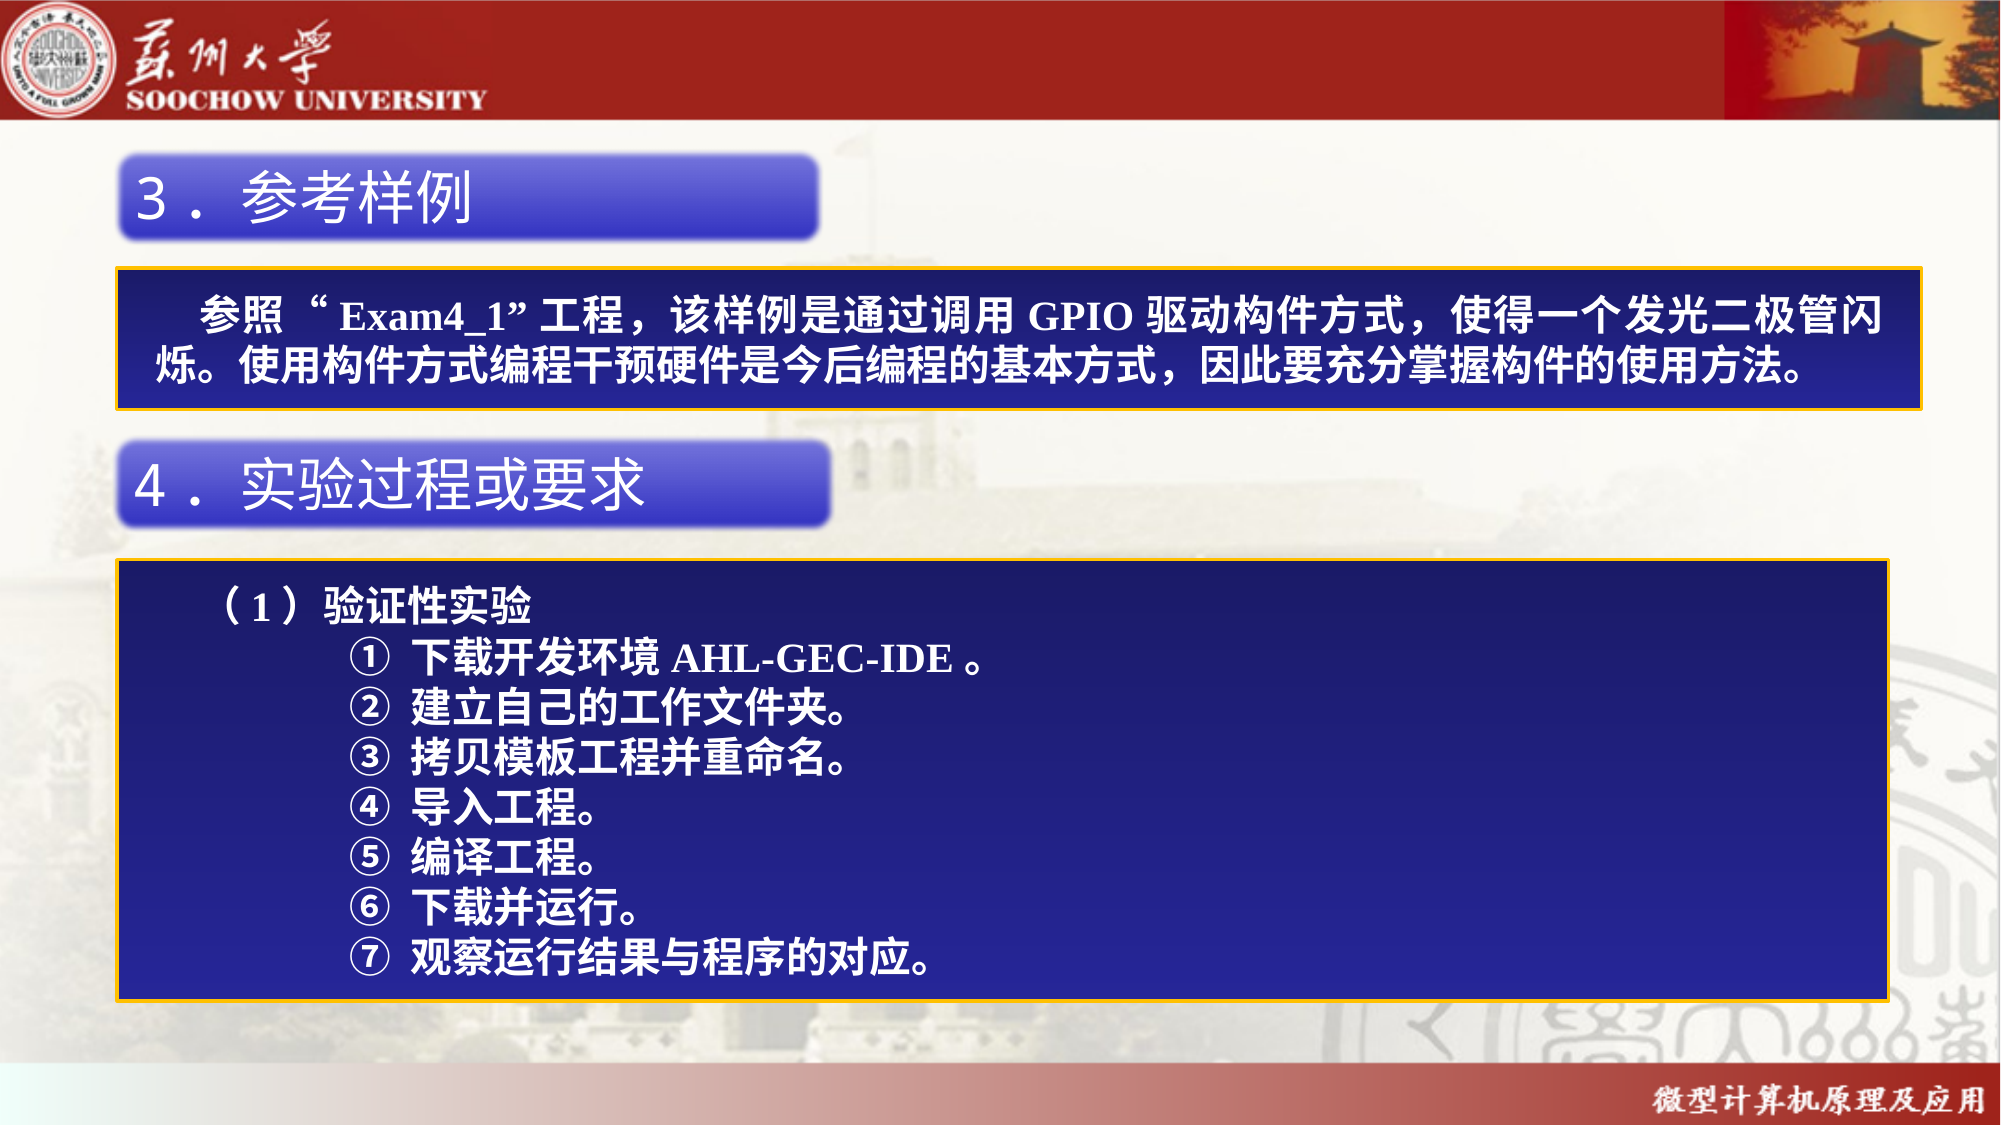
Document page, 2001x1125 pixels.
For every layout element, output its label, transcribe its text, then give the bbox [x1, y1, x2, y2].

text_box 参照“Exam4_1”工程，该样例是通过调用GPIO驱动构件方式，使得一个发光二极管闪烁。使用构件方式编程干预硬件是今后编程的基本方式，因此要充分掌握构件的使用方法。 [116, 268, 1922, 410]
text_box （1）验证性实验 ① 下载开发环境AHL-GEC-IDE。 ② 建立自己的工作文件夹。 ③ 拷贝模板工程并重命名。 ④ 导入工程。 ⑤ 编译工程。 ⑥ 下载并运行。 ⑦ 观察运行结果与程序的对应。 [116, 559, 1889, 1001]
text_box 4．实验过程或要求 [123, 446, 826, 523]
text_box 3．参考样例 [123, 158, 814, 237]
picture [0, 0, 2001, 1125]
